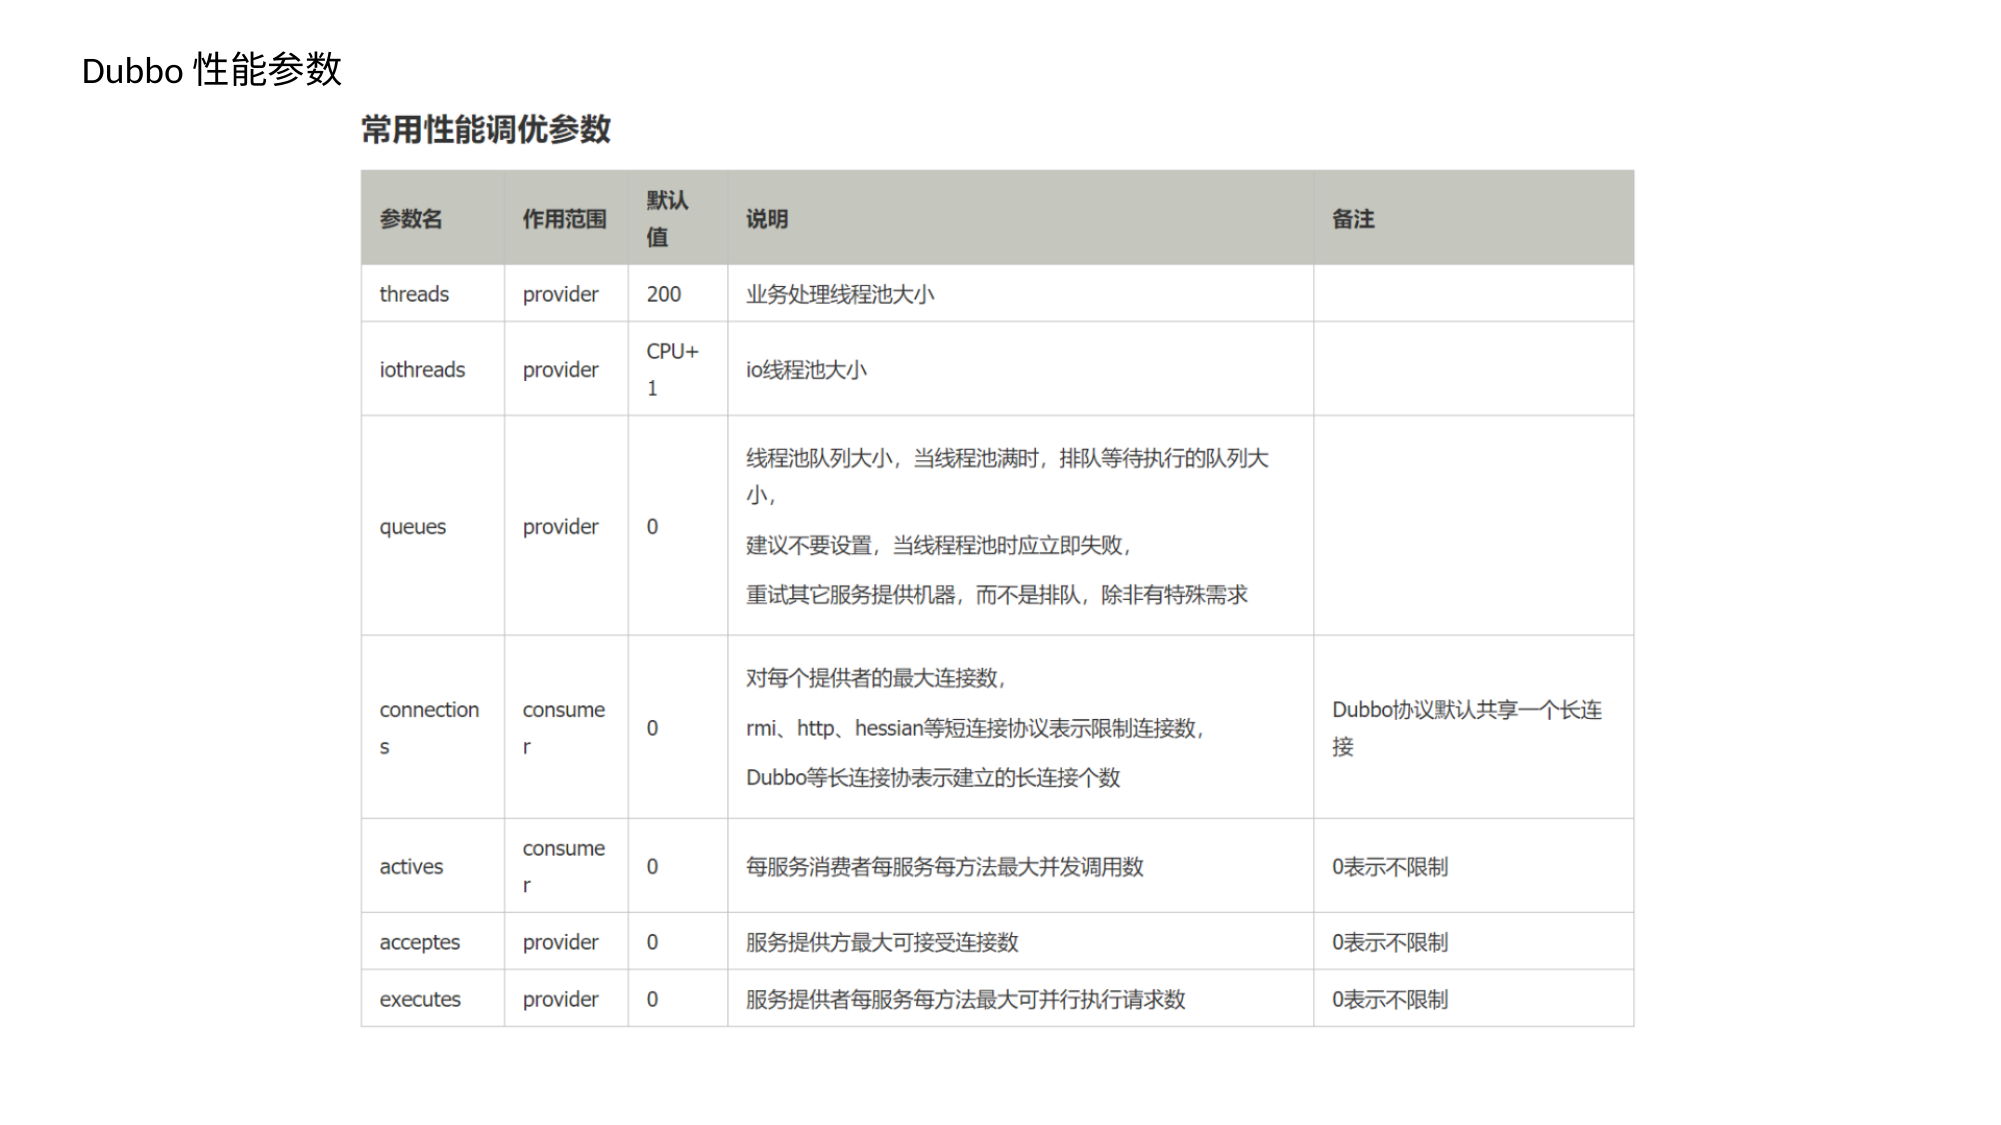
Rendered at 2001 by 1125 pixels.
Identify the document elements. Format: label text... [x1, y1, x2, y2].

text_box Dubbo性能参数 [67, 38, 414, 99]
picture [347, 93, 1653, 1032]
